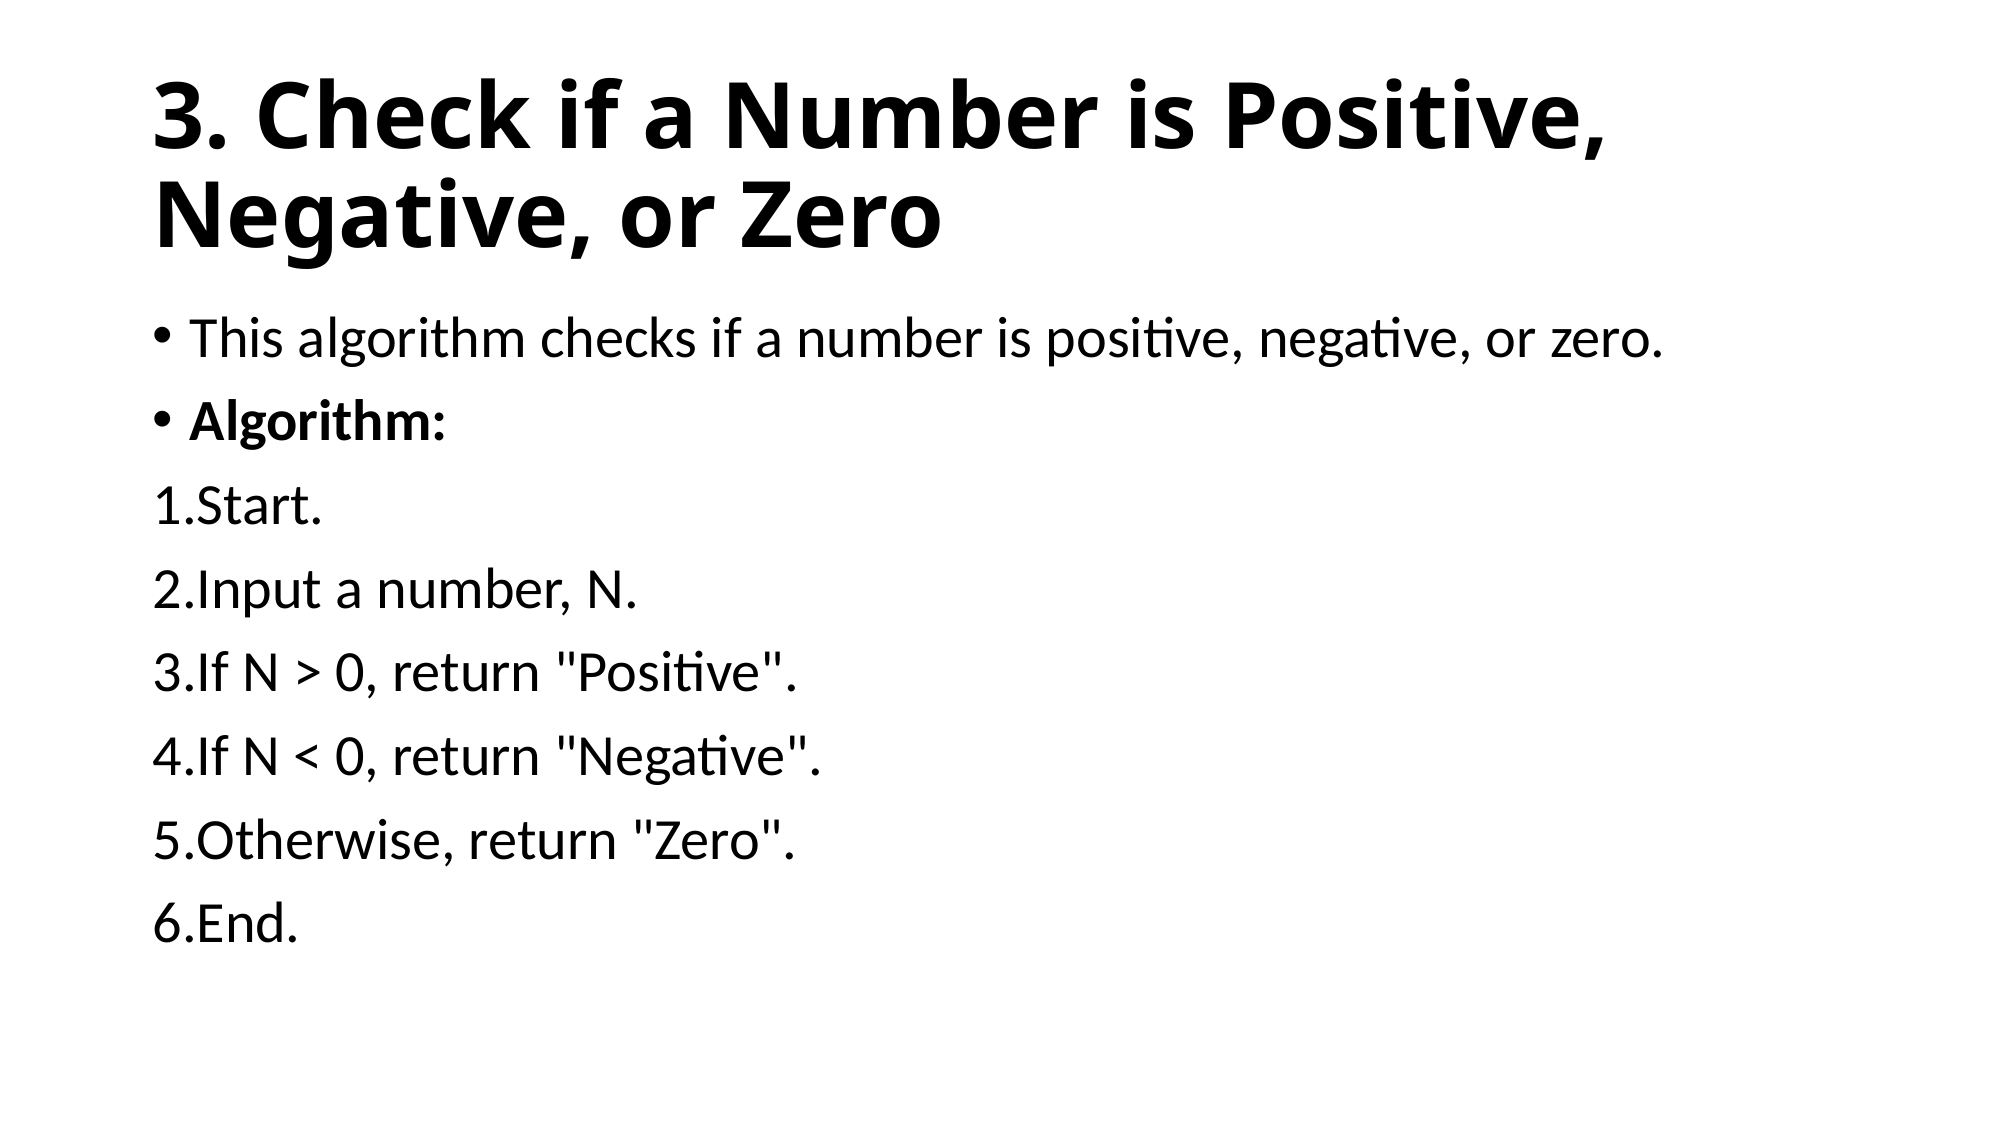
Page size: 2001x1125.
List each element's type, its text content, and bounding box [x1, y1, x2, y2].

title 3. Check if a Number is Positive, Negative, or Zero [137, 59, 1863, 278]
list This algorithm checks if a number is positive, negative, or zero. Algorithm: Start. Input a number, N. If N > 0, return "Positive". If N < 0, return "Negative". Otherwise, return "Zero". End. [137, 299, 1863, 1014]
